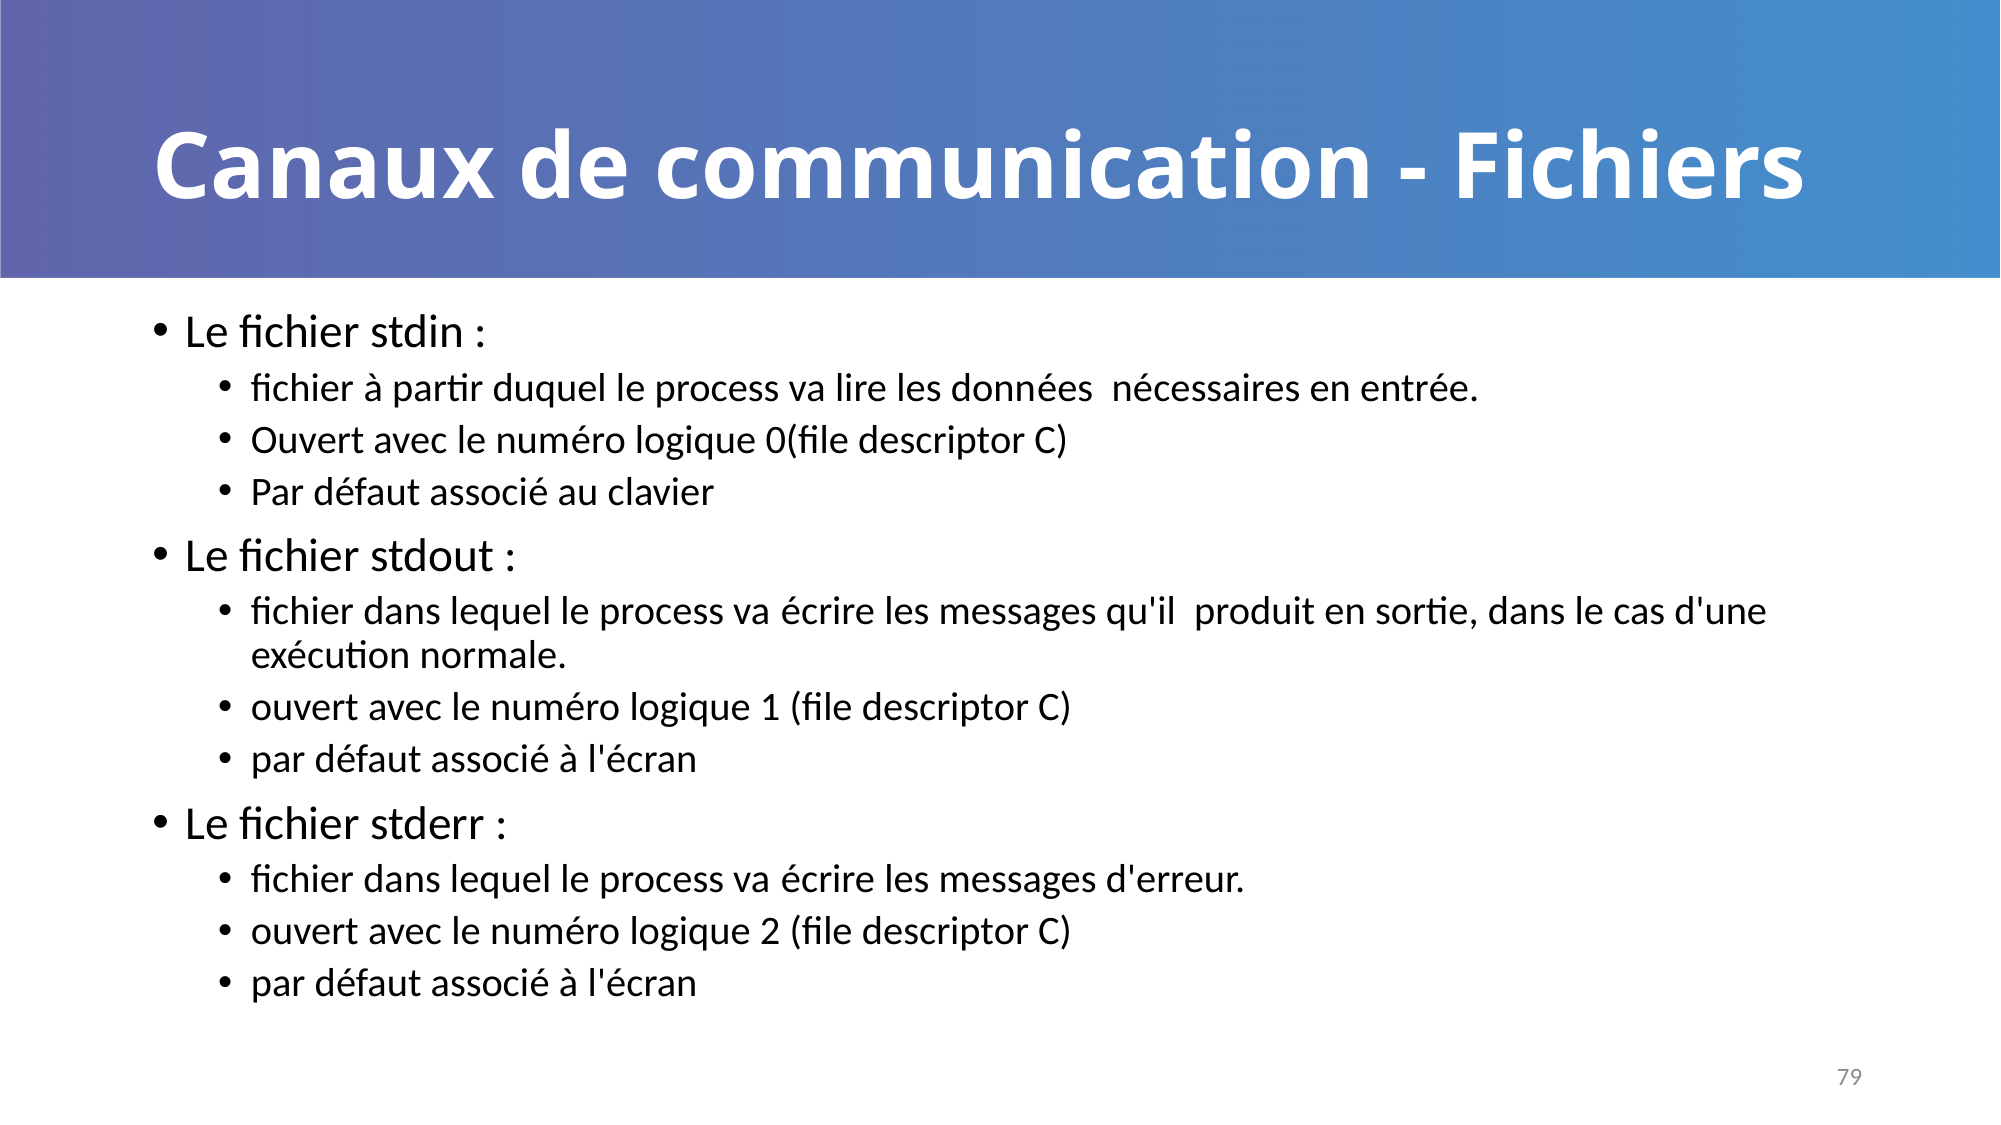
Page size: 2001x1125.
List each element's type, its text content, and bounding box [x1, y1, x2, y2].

title Canaux de communication - Fichiers [137, 59, 1863, 278]
list Le fichier stdin : fichier à partir duquel le process va lire les données nécessaires en entrée. Ouvert avec le numéro logique 0(file descriptor C) Par défaut associé au clavier Le fichier stdout : fichier dans lequel le process va écrire les messages qu'il produit en sortie, dans le cas d'une exécution normale. ouvert avec le numéro logique 1 (file descriptor C) par défaut associé à l'écran Le fichier stderr : fichier dans lequel le process va écrire les messages d'erreur. ouvert avec le numéro logique 2 (file descriptor C) par défaut associé à l'écran [137, 299, 1863, 1014]
picture [0, 0, 2000, 278]
slide_number 79 [1412, 746, 1863, 1125]
